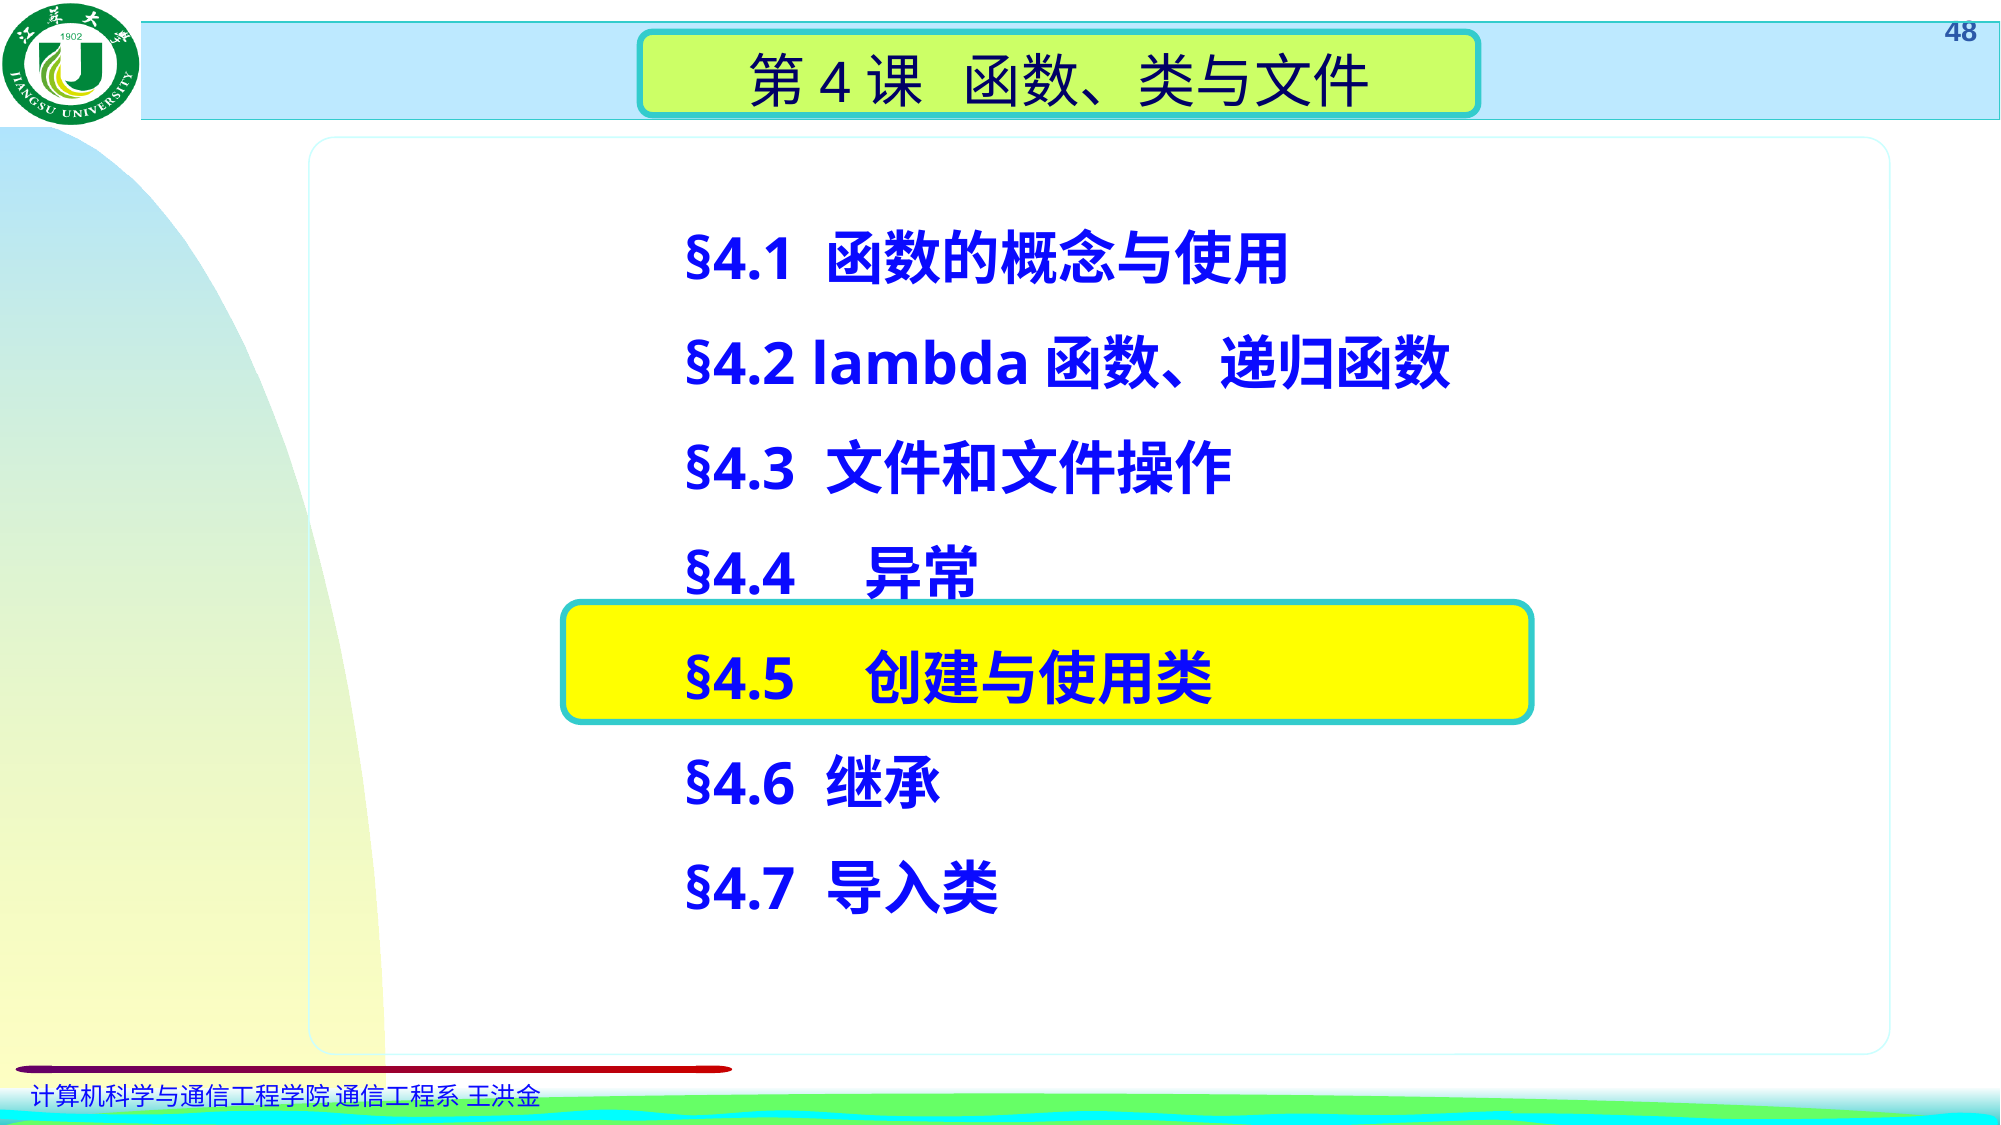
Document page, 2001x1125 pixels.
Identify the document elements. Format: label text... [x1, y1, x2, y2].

picture [0, 1, 141, 127]
text_box §4.1 函数的概念与使用 §4.2 lambda函数、递归函数 §4.3 文件和文件操作 §4.4 异常 §4.5 创建与使用类 §4.6 继承 §4.7 导入类 [669, 178, 1485, 923]
text_box [1485, 602, 1532, 722]
text_box [562, 601, 669, 722]
title [563, 59, 1384, 152]
text_box 第4课 函数、类与文件 [639, 31, 1479, 116]
